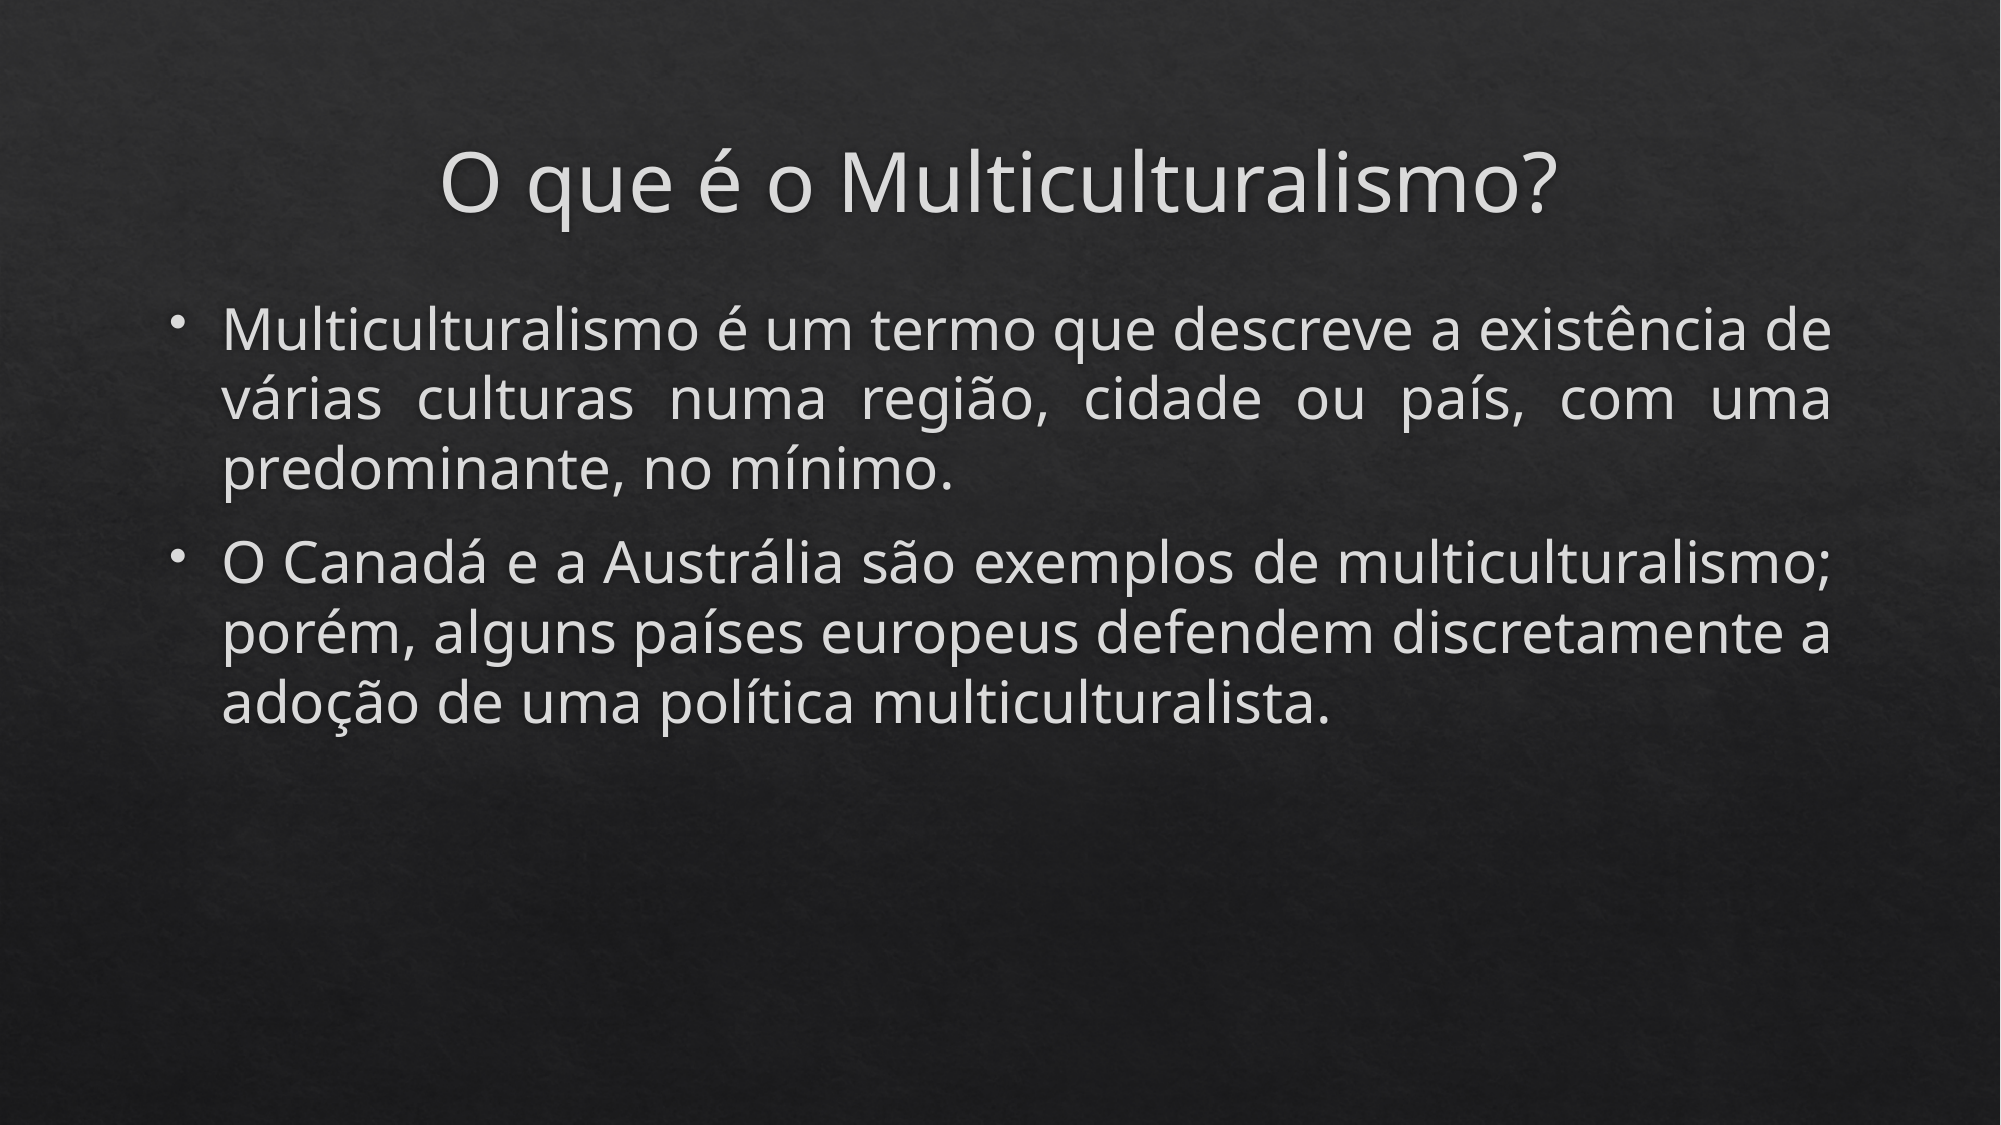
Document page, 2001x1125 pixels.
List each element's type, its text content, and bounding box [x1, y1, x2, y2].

list Multiculturalismo é um termo que descreve a existência de várias culturas numa região, cidade ou país, com uma predominante, no mínimo. O Canadá e a Austrália são exemplos de multiculturalismo; porém, alguns países europeus defendem discretamente a adoção de uma política multiculturalista. [149, 284, 1849, 950]
title O que é o Multiculturalismo? [149, 99, 1849, 260]
